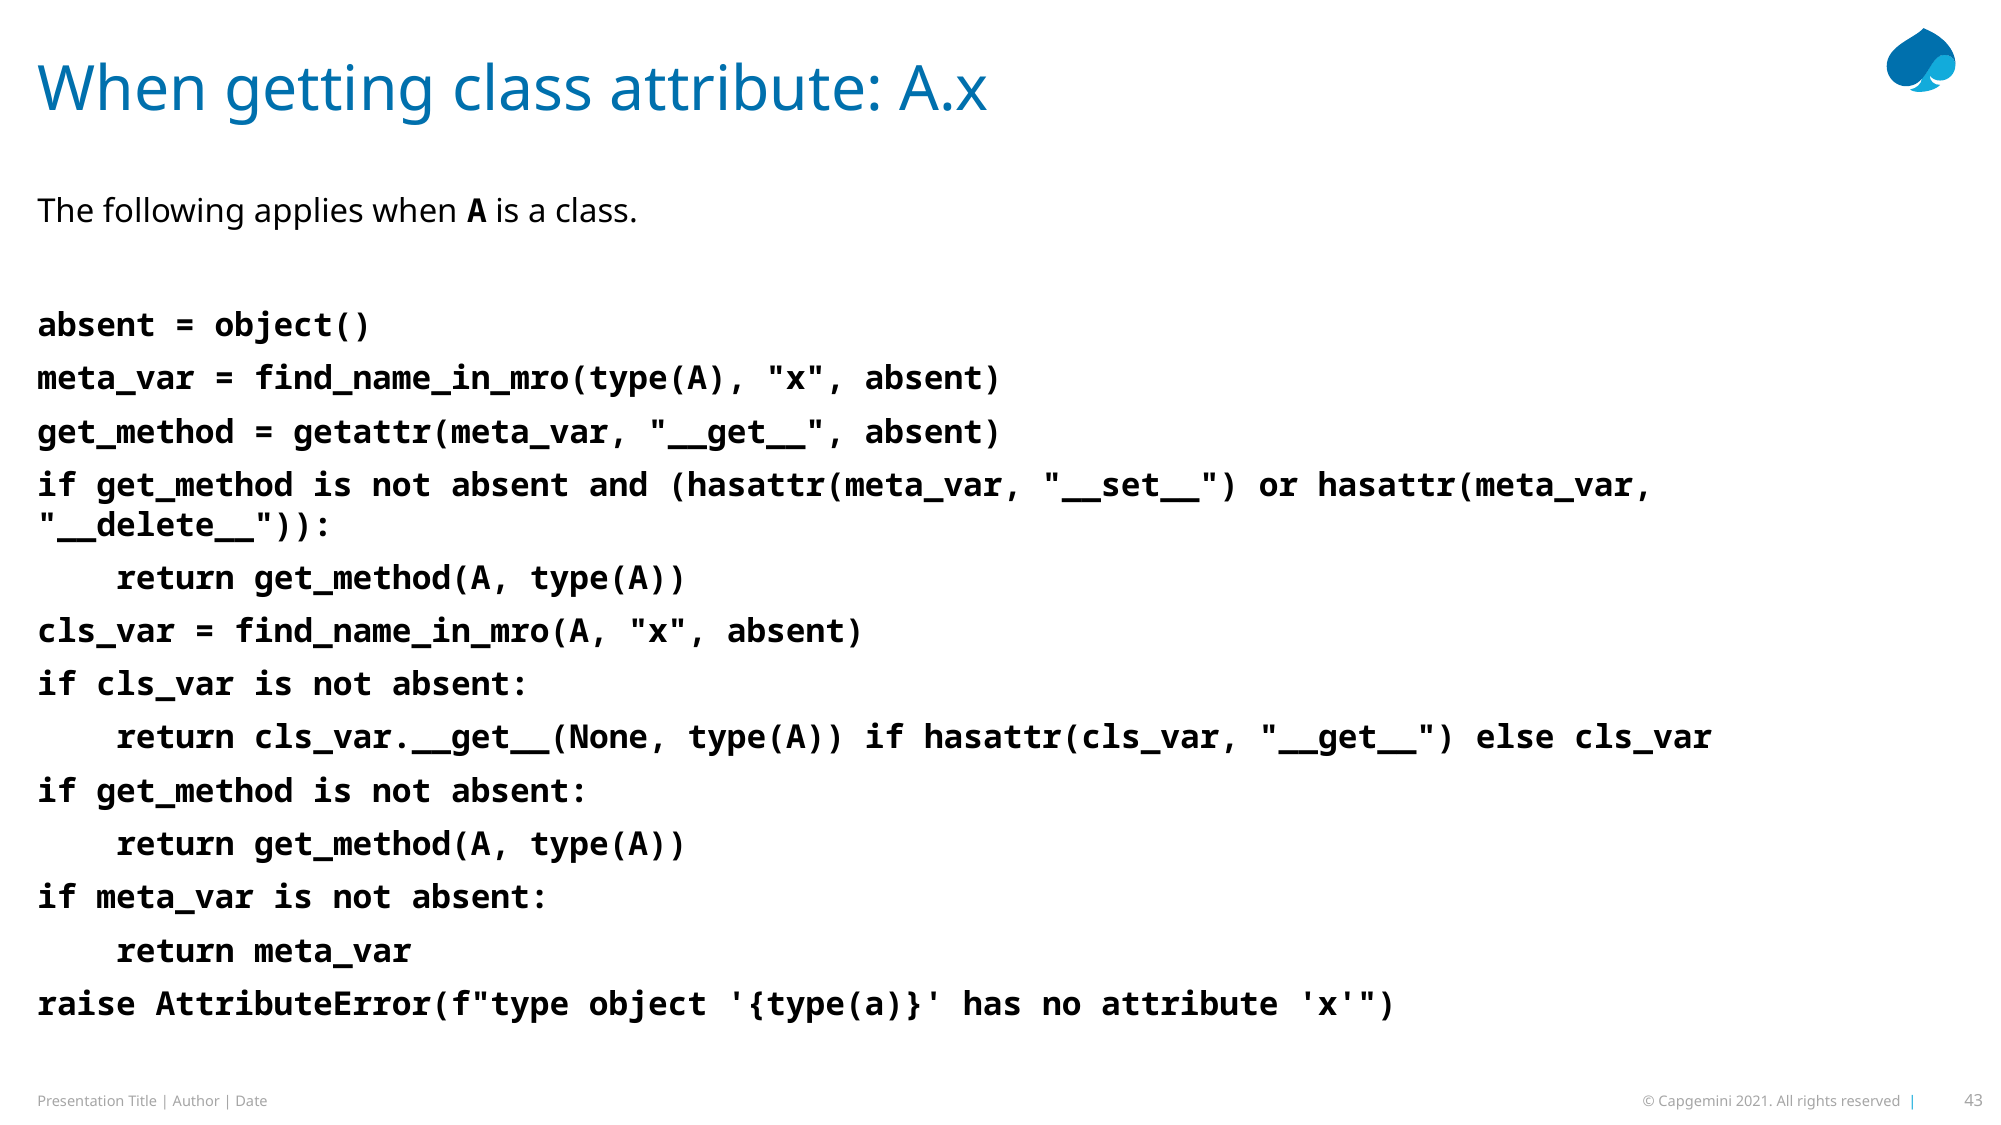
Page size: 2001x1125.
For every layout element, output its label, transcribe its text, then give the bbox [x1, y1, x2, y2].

list The following applies when A is a class. absent = object() meta_var = find_name_in_mro(type(A), "x", absent) get_method = getattr(meta_var, "__get__", absent) if get_method is not absent and (hasattr(meta_var, "__set__") or hasattr(meta_var, "__delete__")): return get_method(A, type(A)) cls_var = find_name_in_mro(A, "x", absent) if cls_var is not absent: return cls_var.__get__(None, type(A)) if hasattr(cls_var, "__get__") else cls_var if get_method is not absent: return get_method(A, type(A)) if meta_var is not absent: return meta_var raise AttributeError(f"type object '{type(a)}' has no attribute 'x'") [37, 181, 1957, 1031]
title When getting class attribute: A.x [37, 0, 1863, 182]
